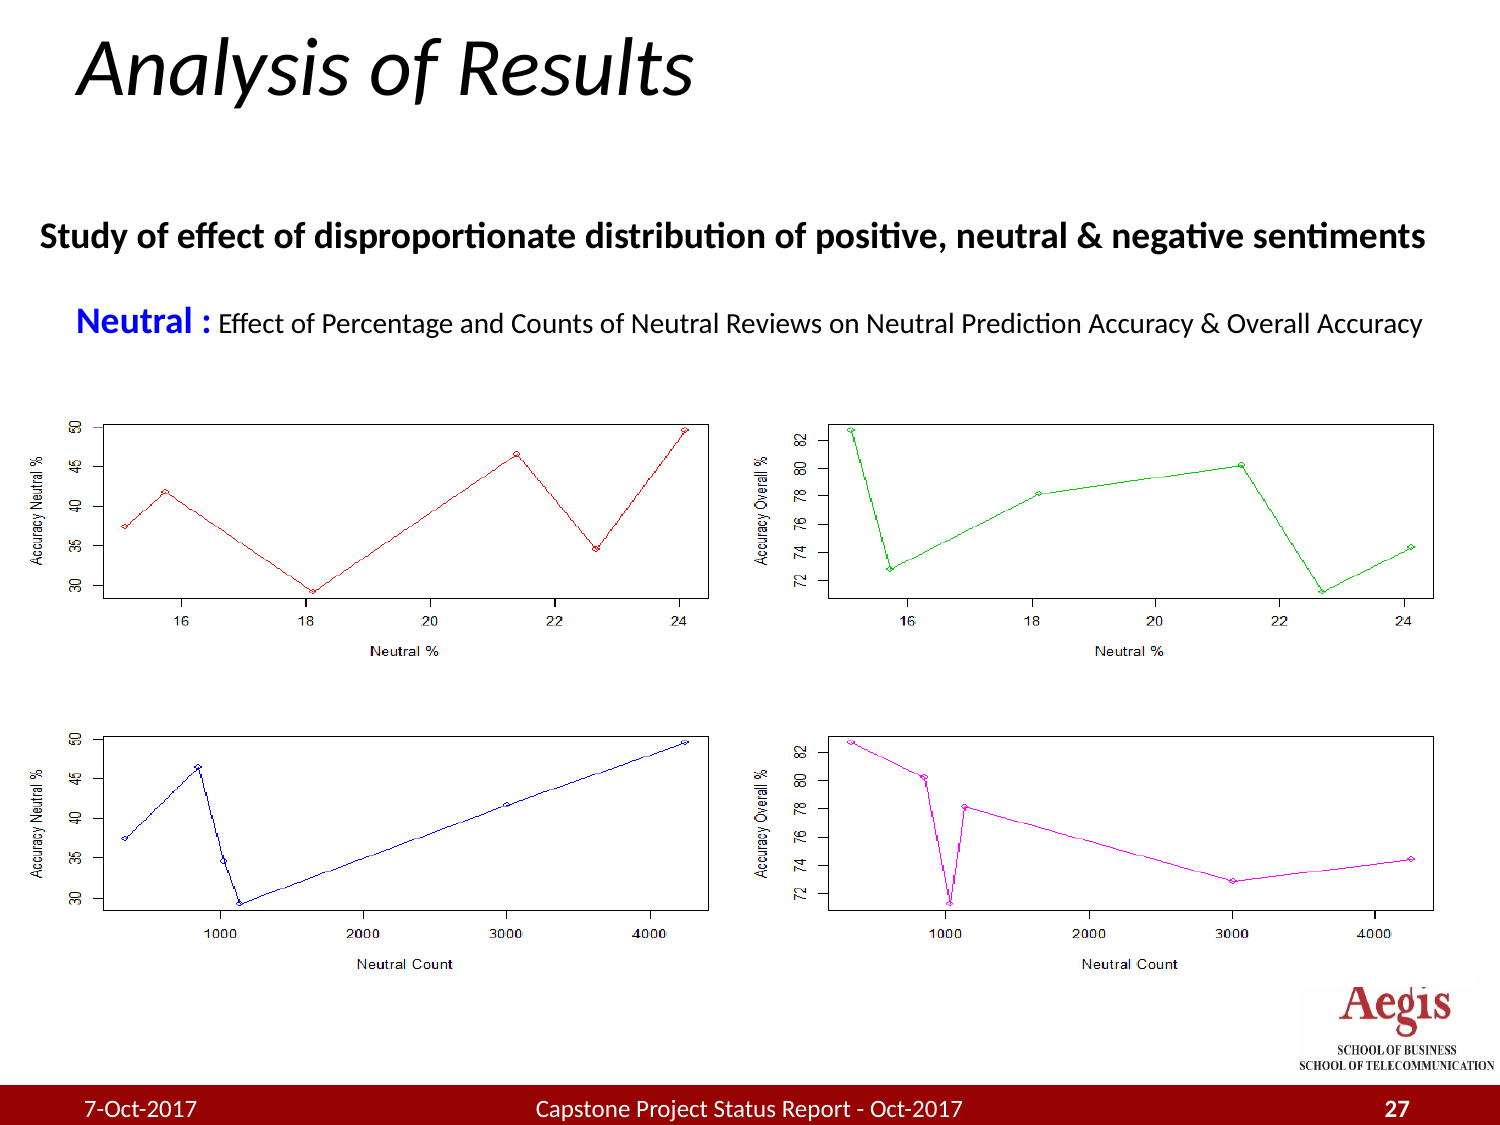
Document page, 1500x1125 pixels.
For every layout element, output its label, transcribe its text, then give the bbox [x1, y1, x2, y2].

text_box Study of effect of disproportionate distribution of positive, neutral & negative sentiments [24, 203, 1475, 264]
footer Capstone Project Status Report - Oct-2017 [474, 1077, 1025, 1125]
slide_number 7-Oct-2017 [69, 1077, 419, 1125]
text_box Neutral : Effect of Percentage and Counts of Neutral Reviews on Neutral Prediction Accuracy & Overall Accuracy [24, 288, 1475, 348]
picture [24, 362, 1494, 1070]
slide_number 27 [1074, 1077, 1425, 1125]
title Analysis of Results [62, 0, 1450, 125]
